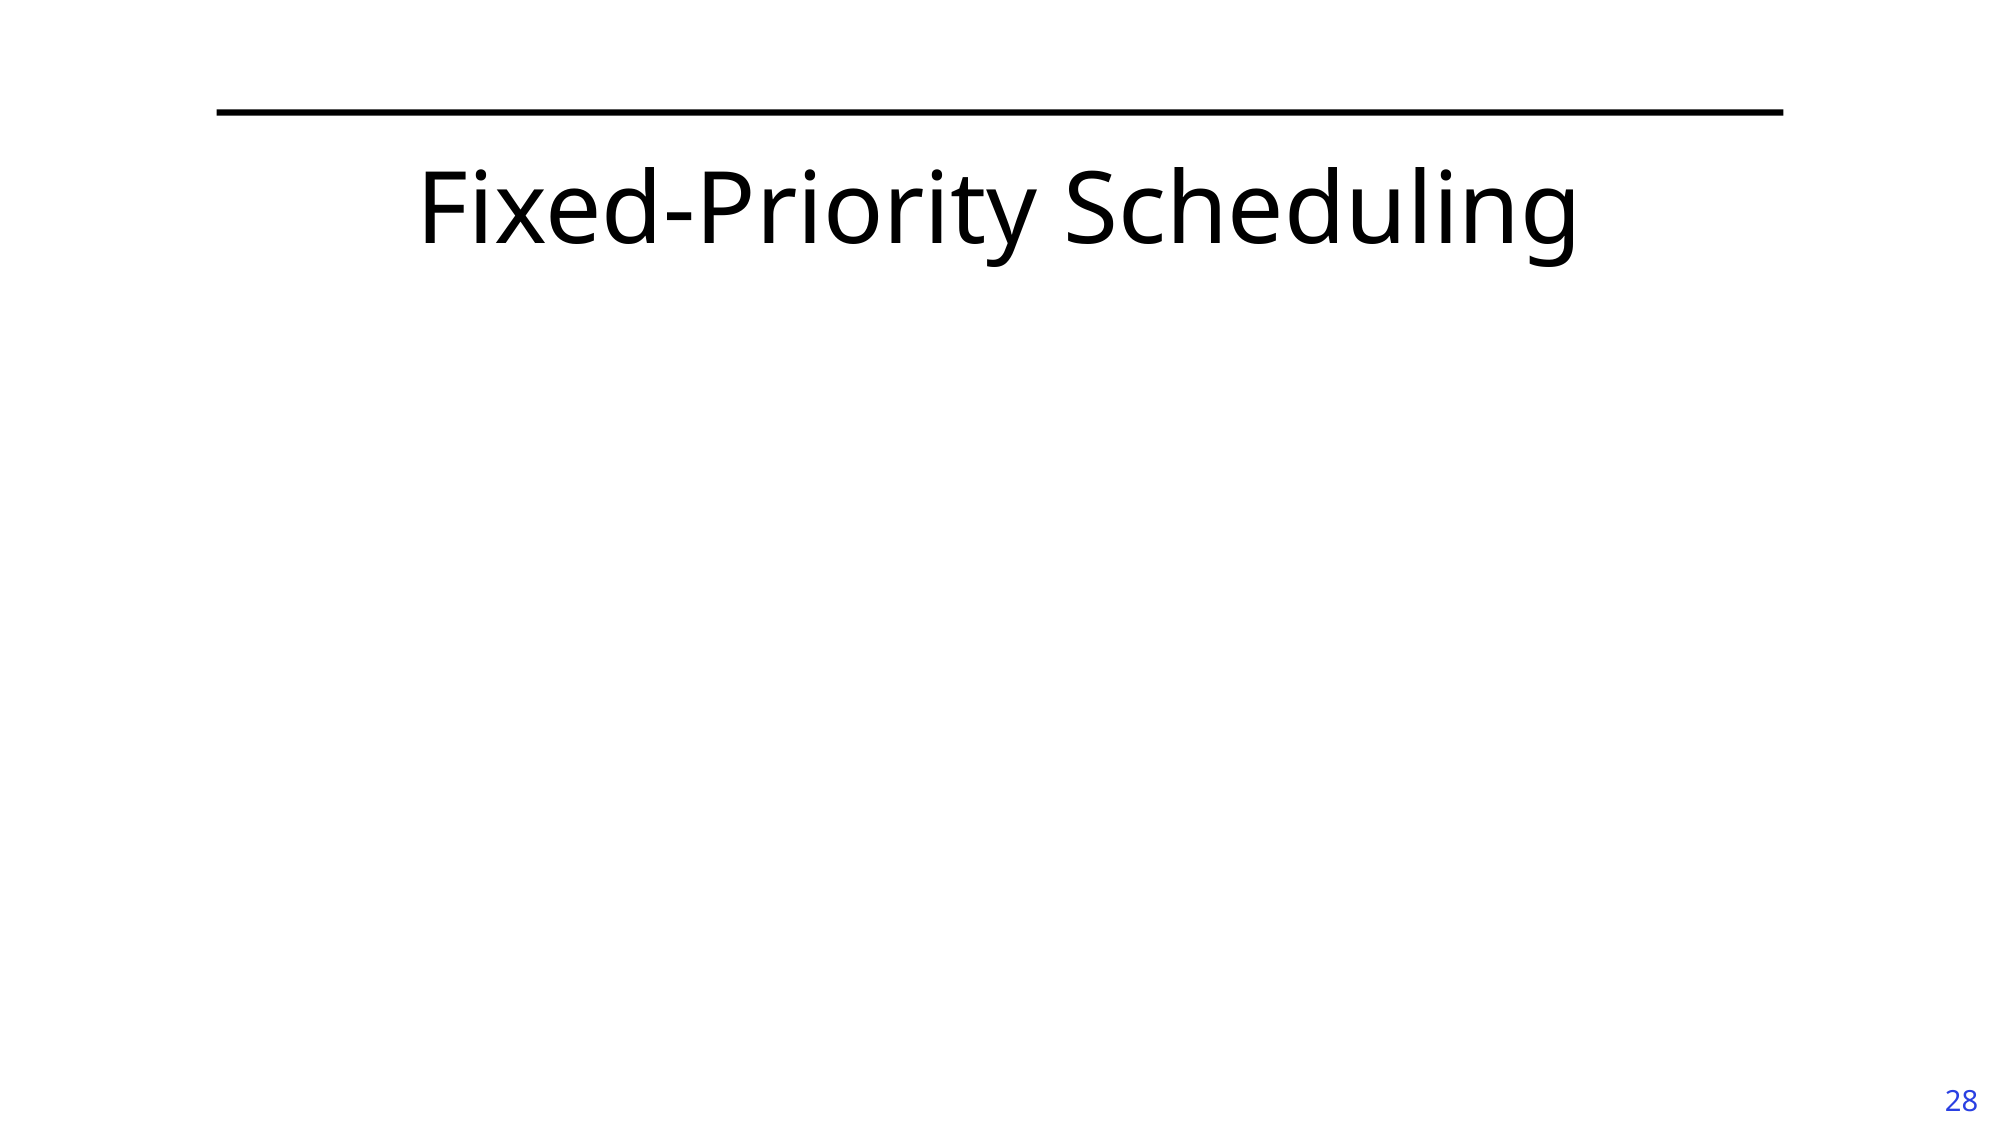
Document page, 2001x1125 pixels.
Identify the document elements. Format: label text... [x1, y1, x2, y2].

list Fixed-Priority Scheduling [133, 149, 1867, 988]
